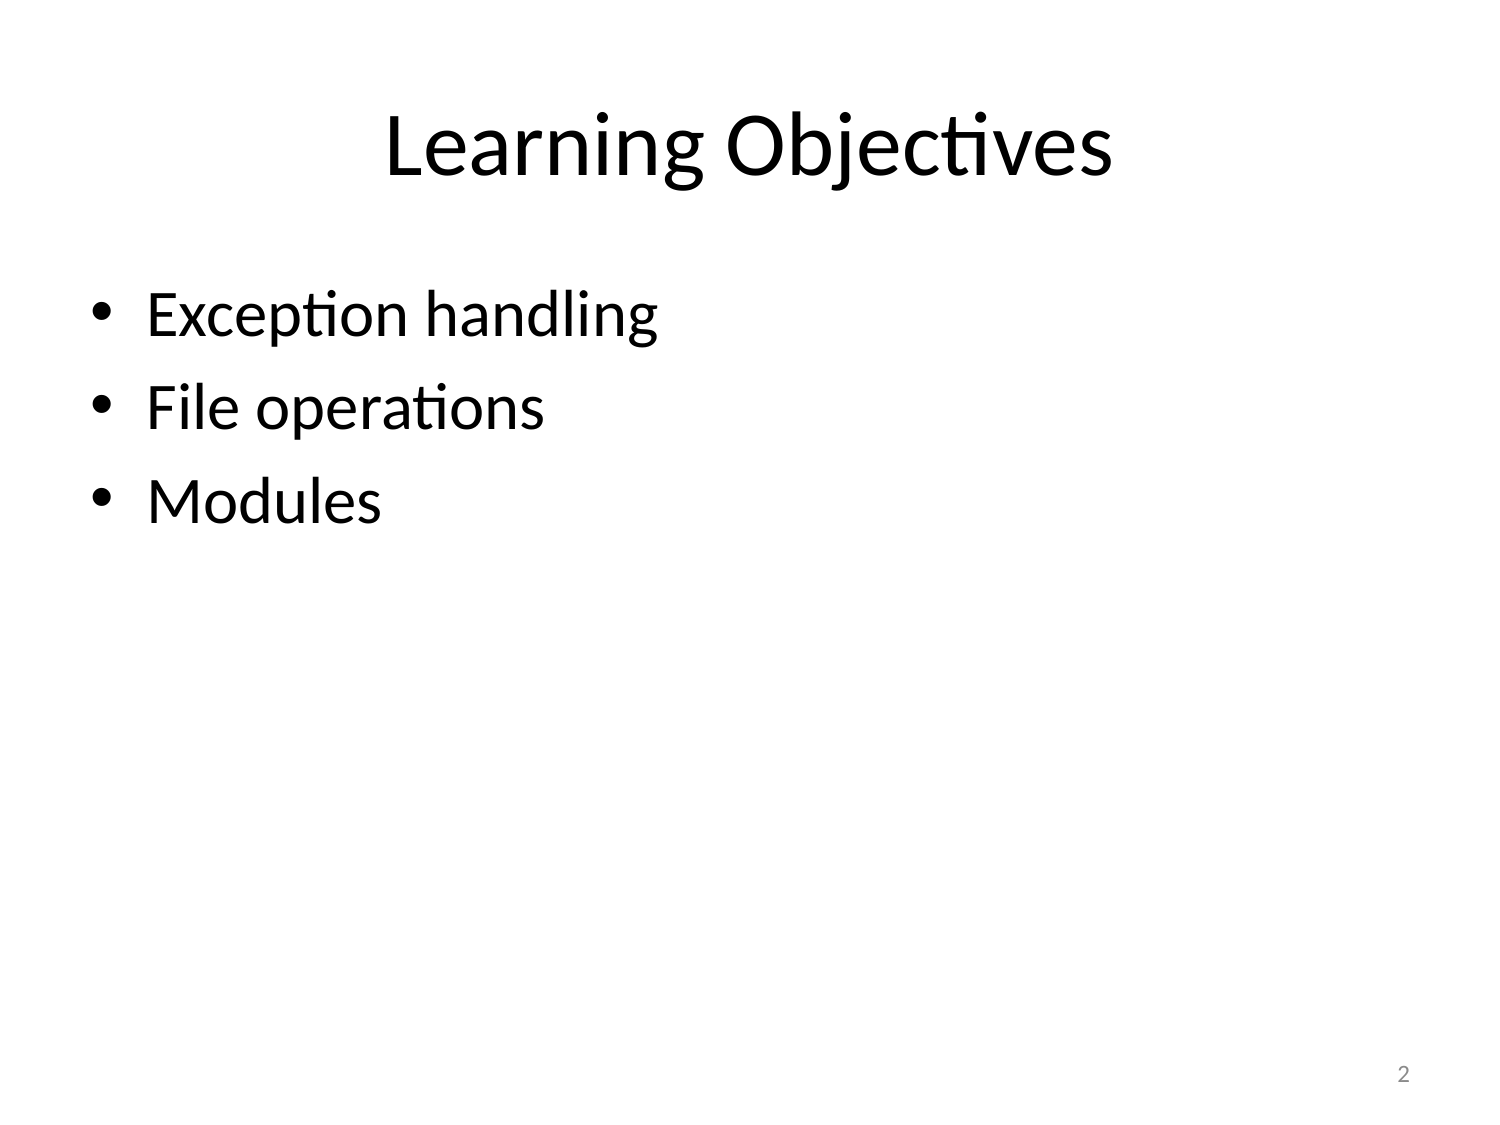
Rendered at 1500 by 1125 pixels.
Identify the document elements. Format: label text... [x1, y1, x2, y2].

slide_number 2 [1074, 1042, 1425, 1103]
title Learning Objectives [75, 45, 1425, 233]
list Exception handling File operations Modules [75, 262, 1425, 1005]
